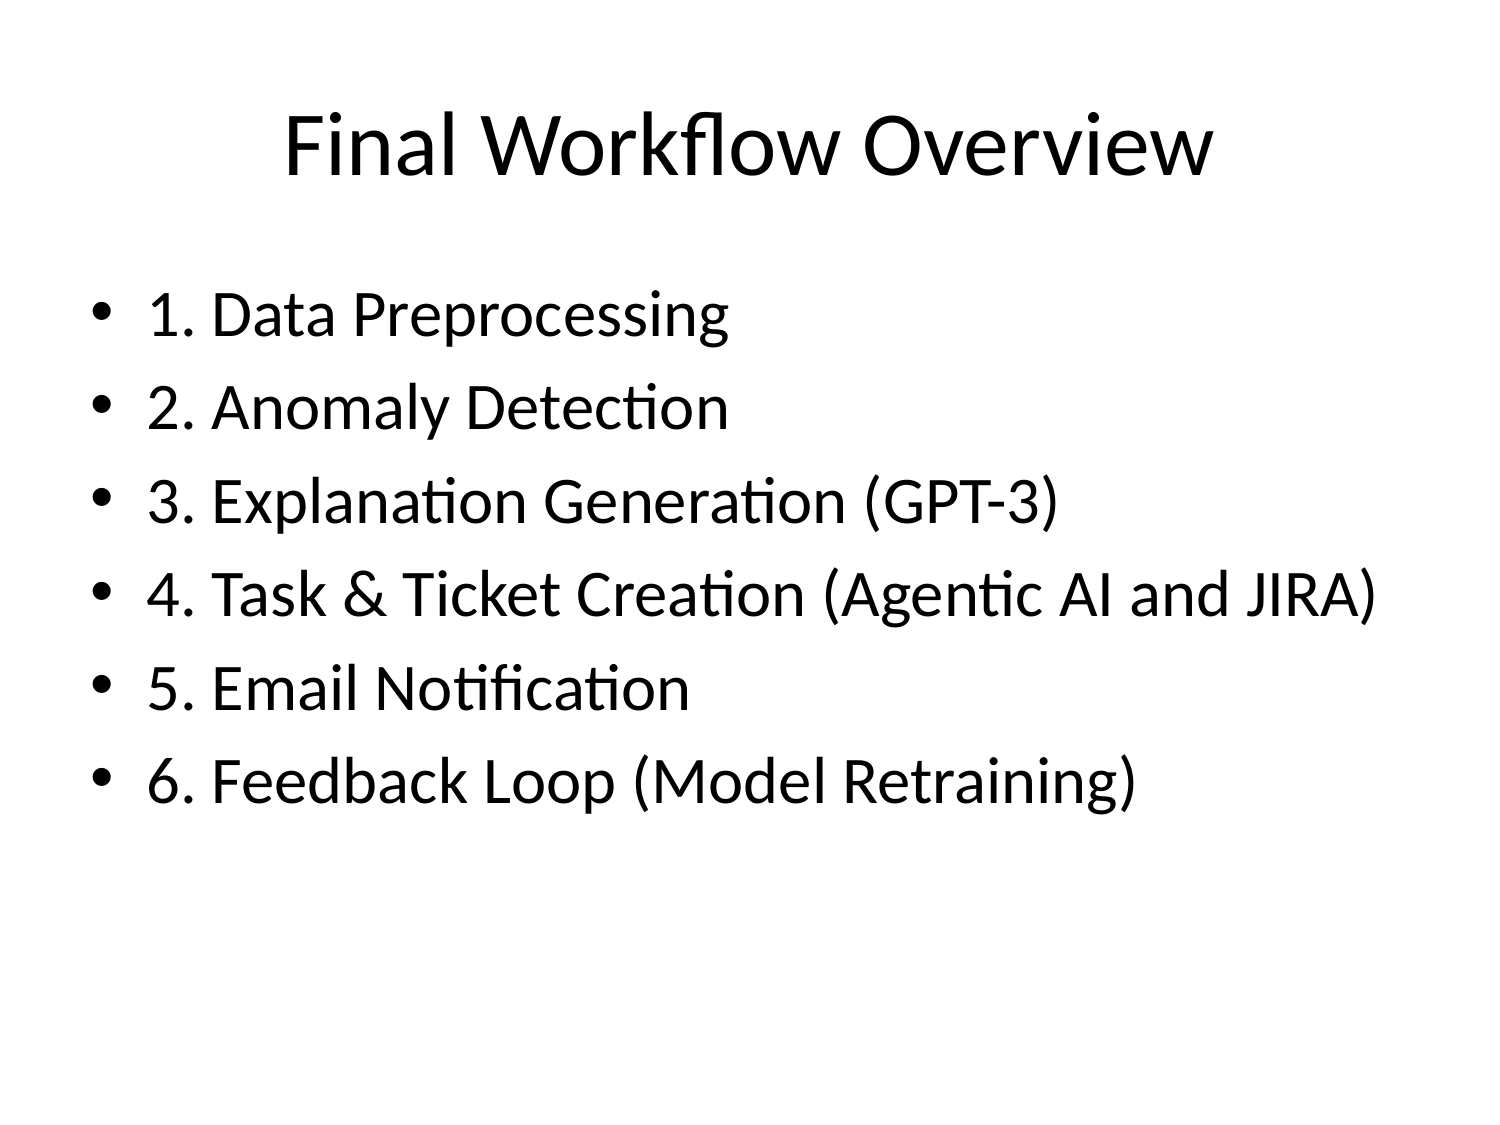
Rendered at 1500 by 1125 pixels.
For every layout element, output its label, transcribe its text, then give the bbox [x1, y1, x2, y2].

list 1. Data Preprocessing 2. Anomaly Detection 3. Explanation Generation (GPT-3) 4. Task & Ticket Creation (Agentic AI and JIRA) 5. Email Notification 6. Feedback Loop (Model Retraining) [75, 262, 1425, 1005]
title Final Workflow Overview [75, 45, 1425, 233]
